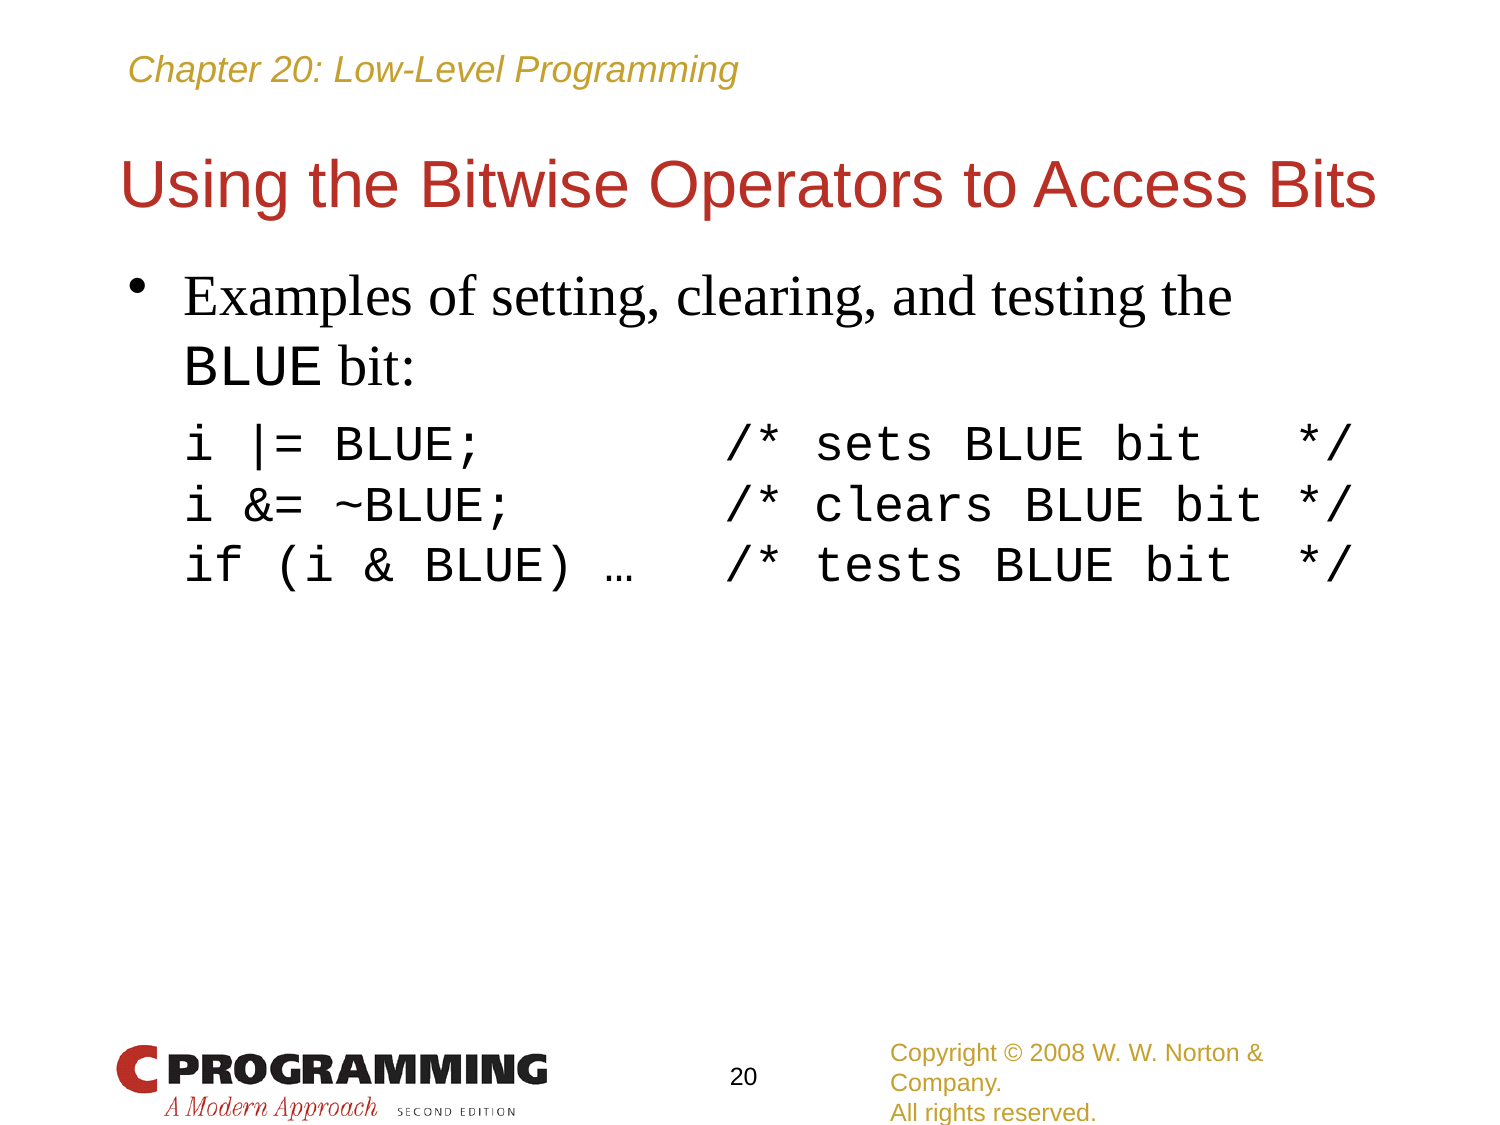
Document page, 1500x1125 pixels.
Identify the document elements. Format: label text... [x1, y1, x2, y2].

picture [112, 1041, 550, 1123]
title Using the Bitwise Operators to Access Bits [99, 125, 1400, 238]
slide_number 20 [687, 1049, 801, 1101]
footer Copyright © 2008 W. W. Norton & Company. All rights reserved. [874, 1043, 1388, 1119]
list Examples of setting, clearing, and testing the BLUE bit: i |= BLUE; /* sets BLUE bit */ i &= ~BLUE; /* clears BLUE bit */ if (i & BLUE) … /* tests BLUE bit */ [112, 249, 1388, 1038]
